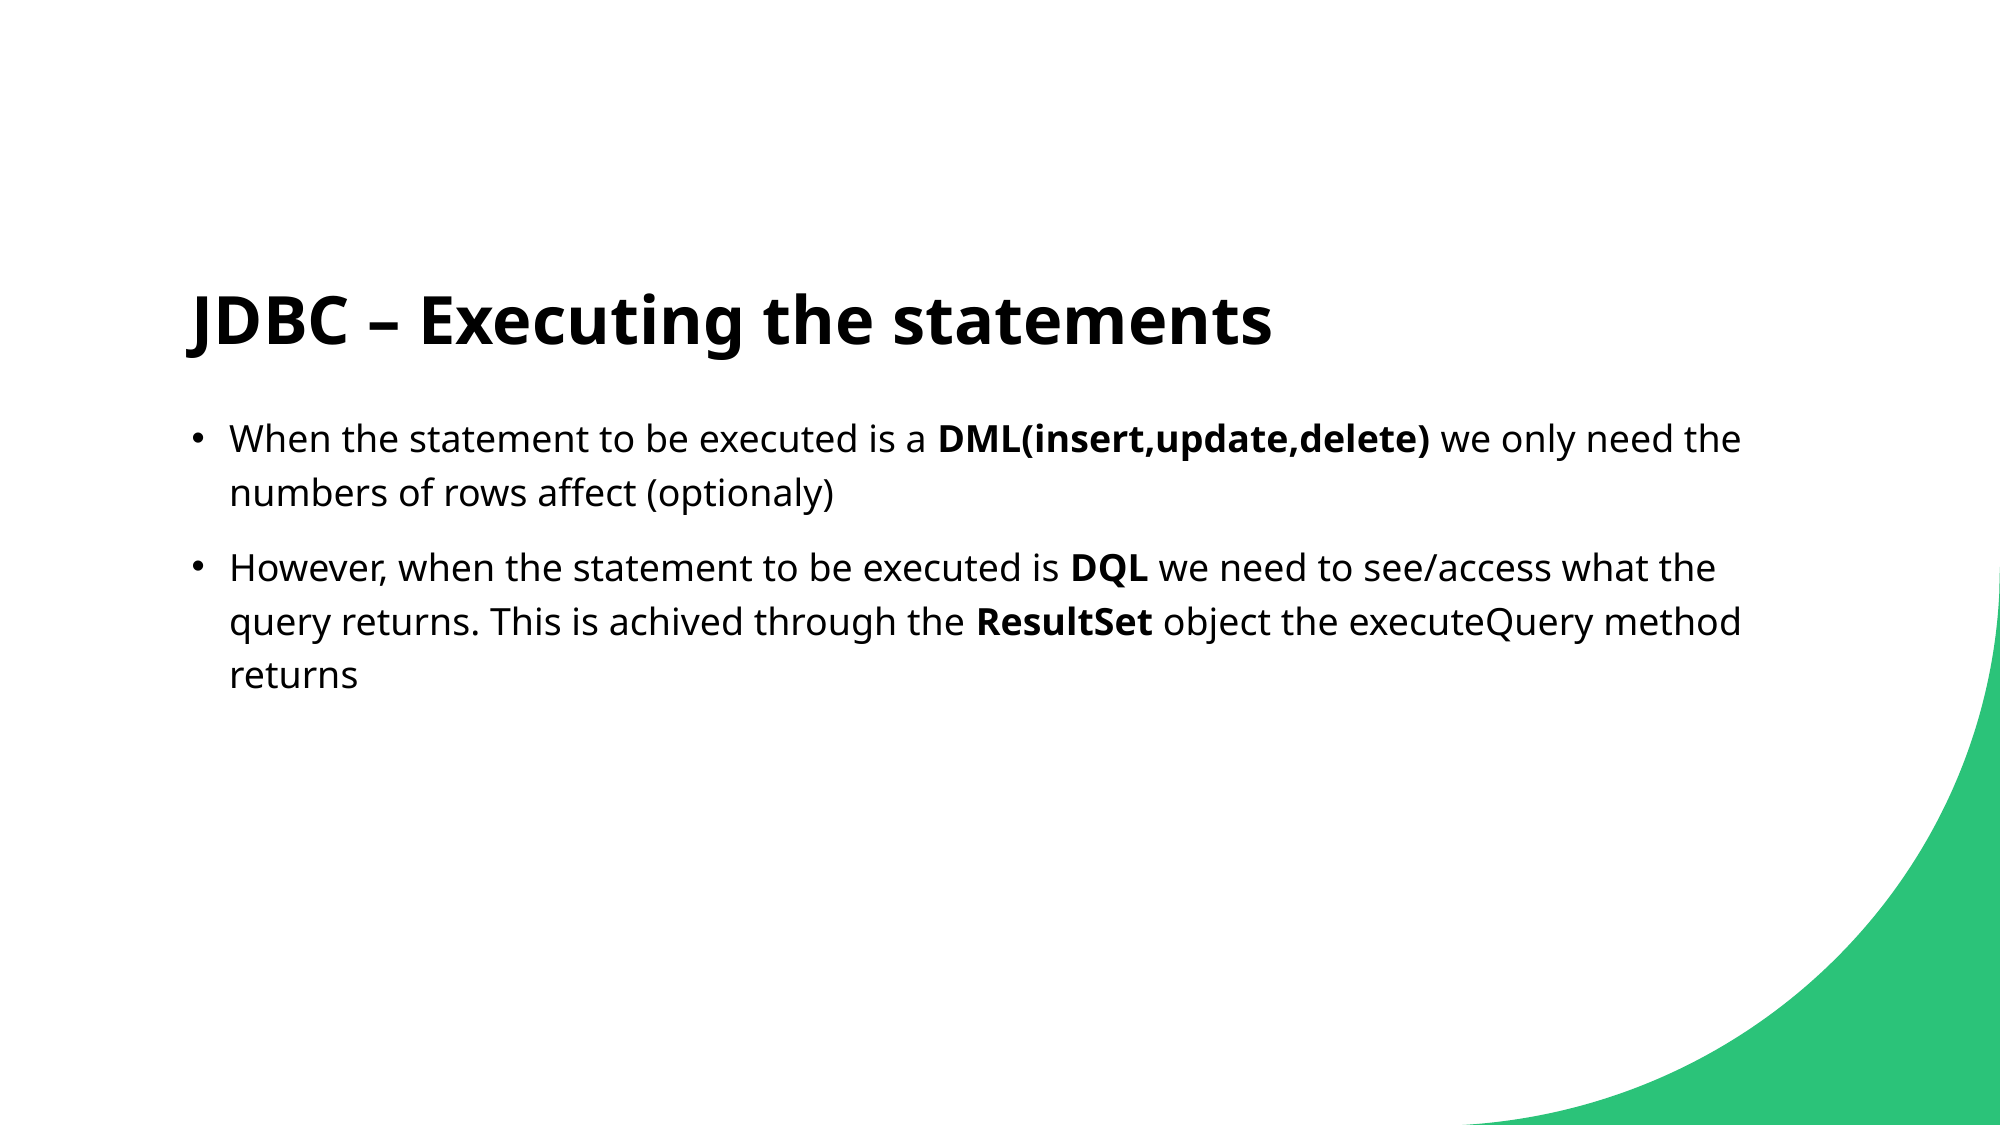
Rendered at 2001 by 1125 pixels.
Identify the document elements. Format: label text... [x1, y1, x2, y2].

list When the statement to be executed is a DML(insert,update,delete) we only need the numbers of rows affect (optionaly) However, when the statement to be executed is DQL we need to see/access what the query returns. This is achived through the ResultSet object the executeQuery method returns [176, 398, 1809, 975]
title JDBC – Executing the statements [176, 118, 1809, 366]
